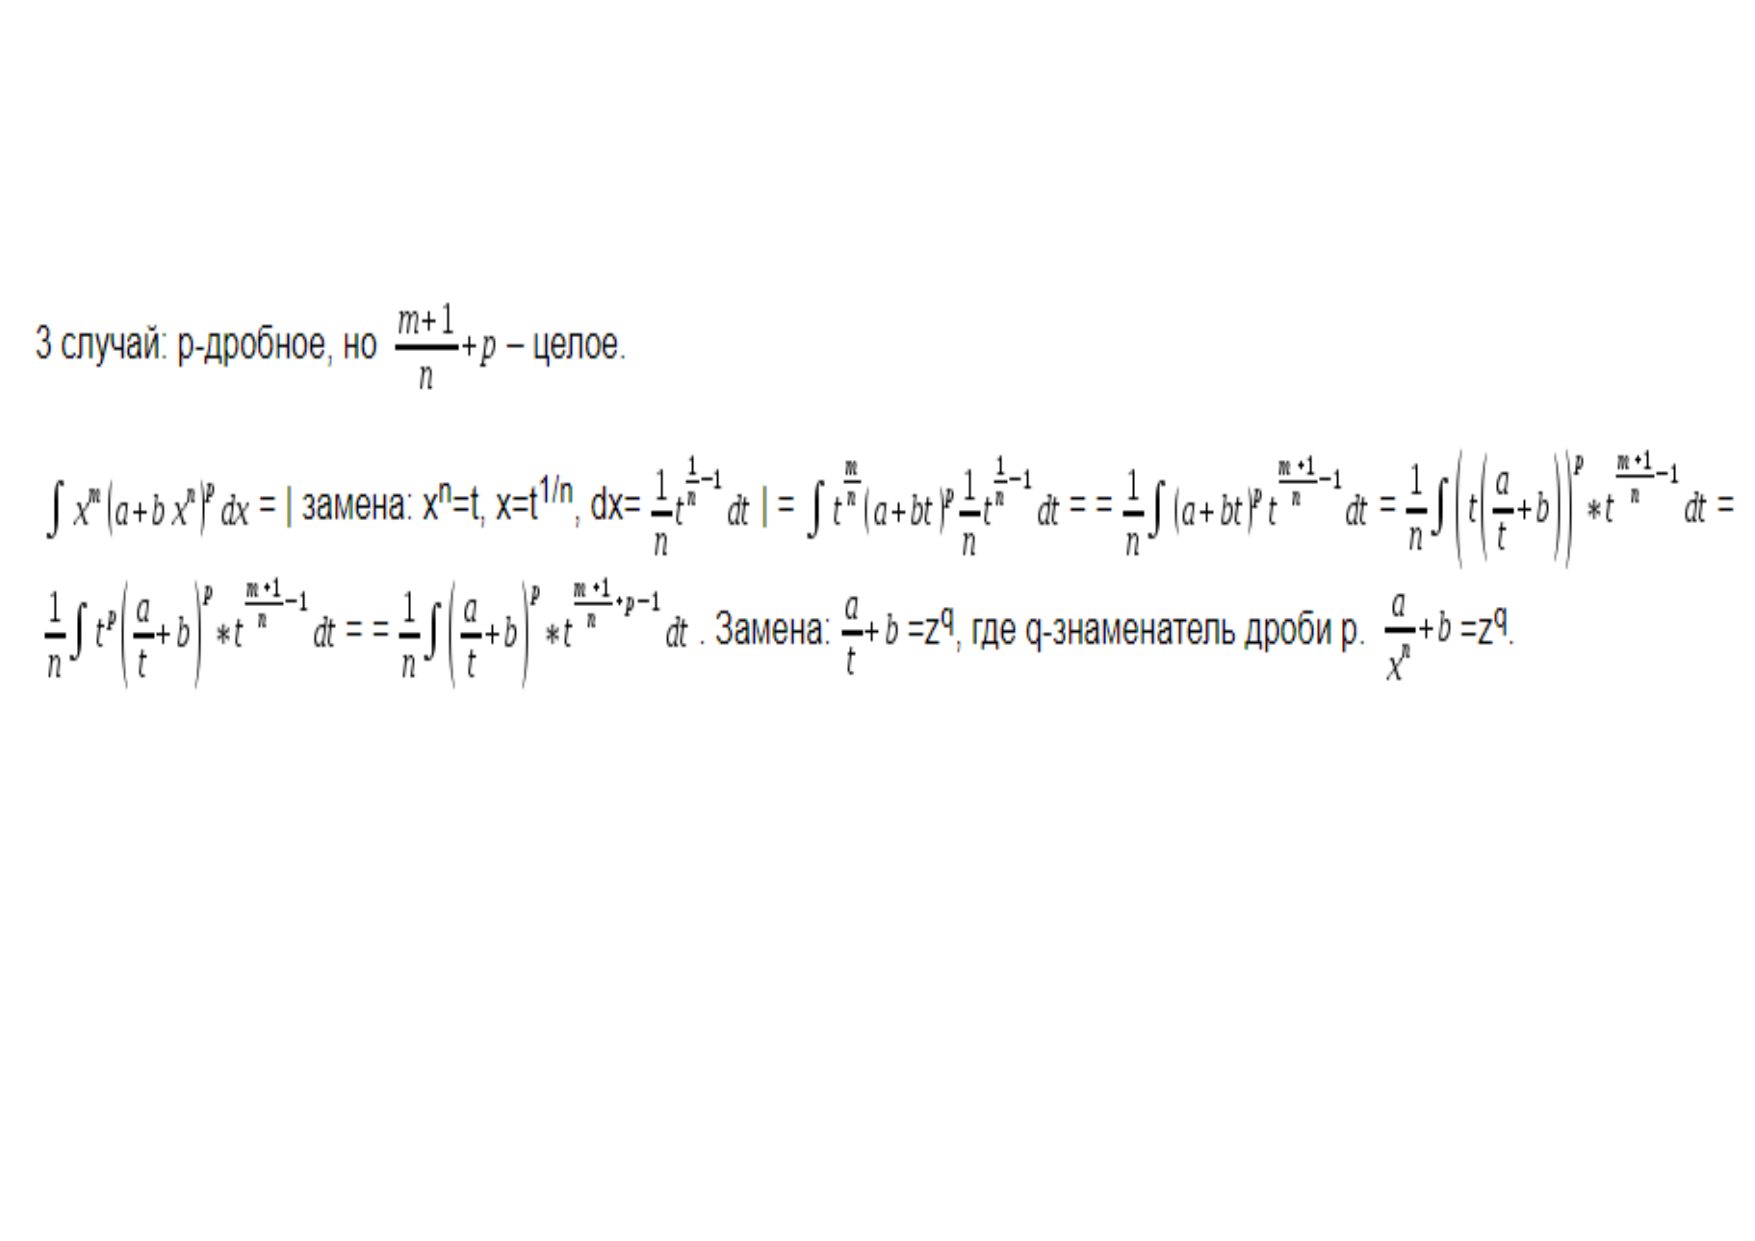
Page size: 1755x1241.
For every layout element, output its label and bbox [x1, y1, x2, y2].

picture [24, 301, 1755, 728]
